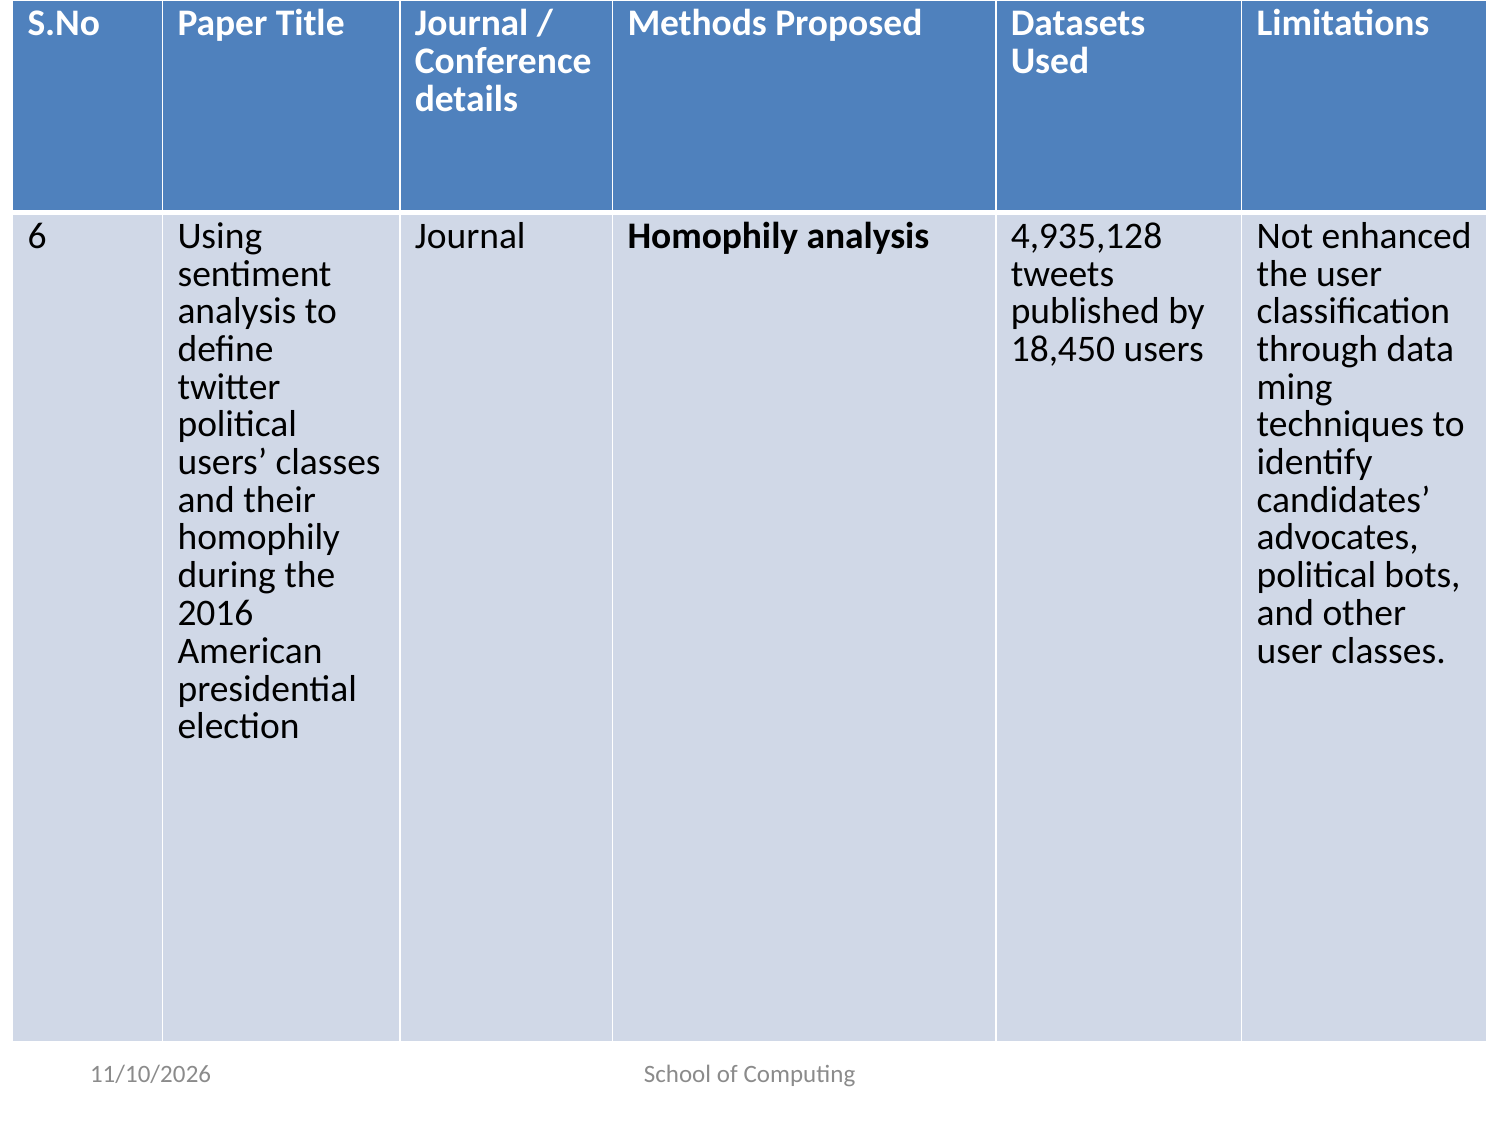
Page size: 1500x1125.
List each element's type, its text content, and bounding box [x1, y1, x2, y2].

table_header Paper Title [163, 1, 399, 210]
table_cell 6 [13, 215, 162, 1041]
table_header Limitations [1242, 1, 1486, 210]
table_header Datasets Used [997, 1, 1241, 210]
table_cell Journal [401, 215, 612, 1041]
table_cell Not enhanced the user classification through data ming techniques to identify candidates’ advocates, political bots, and other user classes. [1242, 215, 1486, 1041]
footer School of Computing [512, 1042, 988, 1103]
table_header Methods Proposed [613, 1, 995, 210]
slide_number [75, 1042, 425, 1103]
table_header S.No [13, 1, 162, 210]
table_header Journal / Conference details [401, 1, 612, 210]
table_cell Using sentiment analysis to define twitter political users’ classes and their homophily during the 2016 American presidential election [163, 215, 399, 1041]
table_cell 4,935,128 tweets published by 18,450 users [997, 215, 1241, 1041]
table_cell Homophily analysis [613, 215, 995, 1041]
